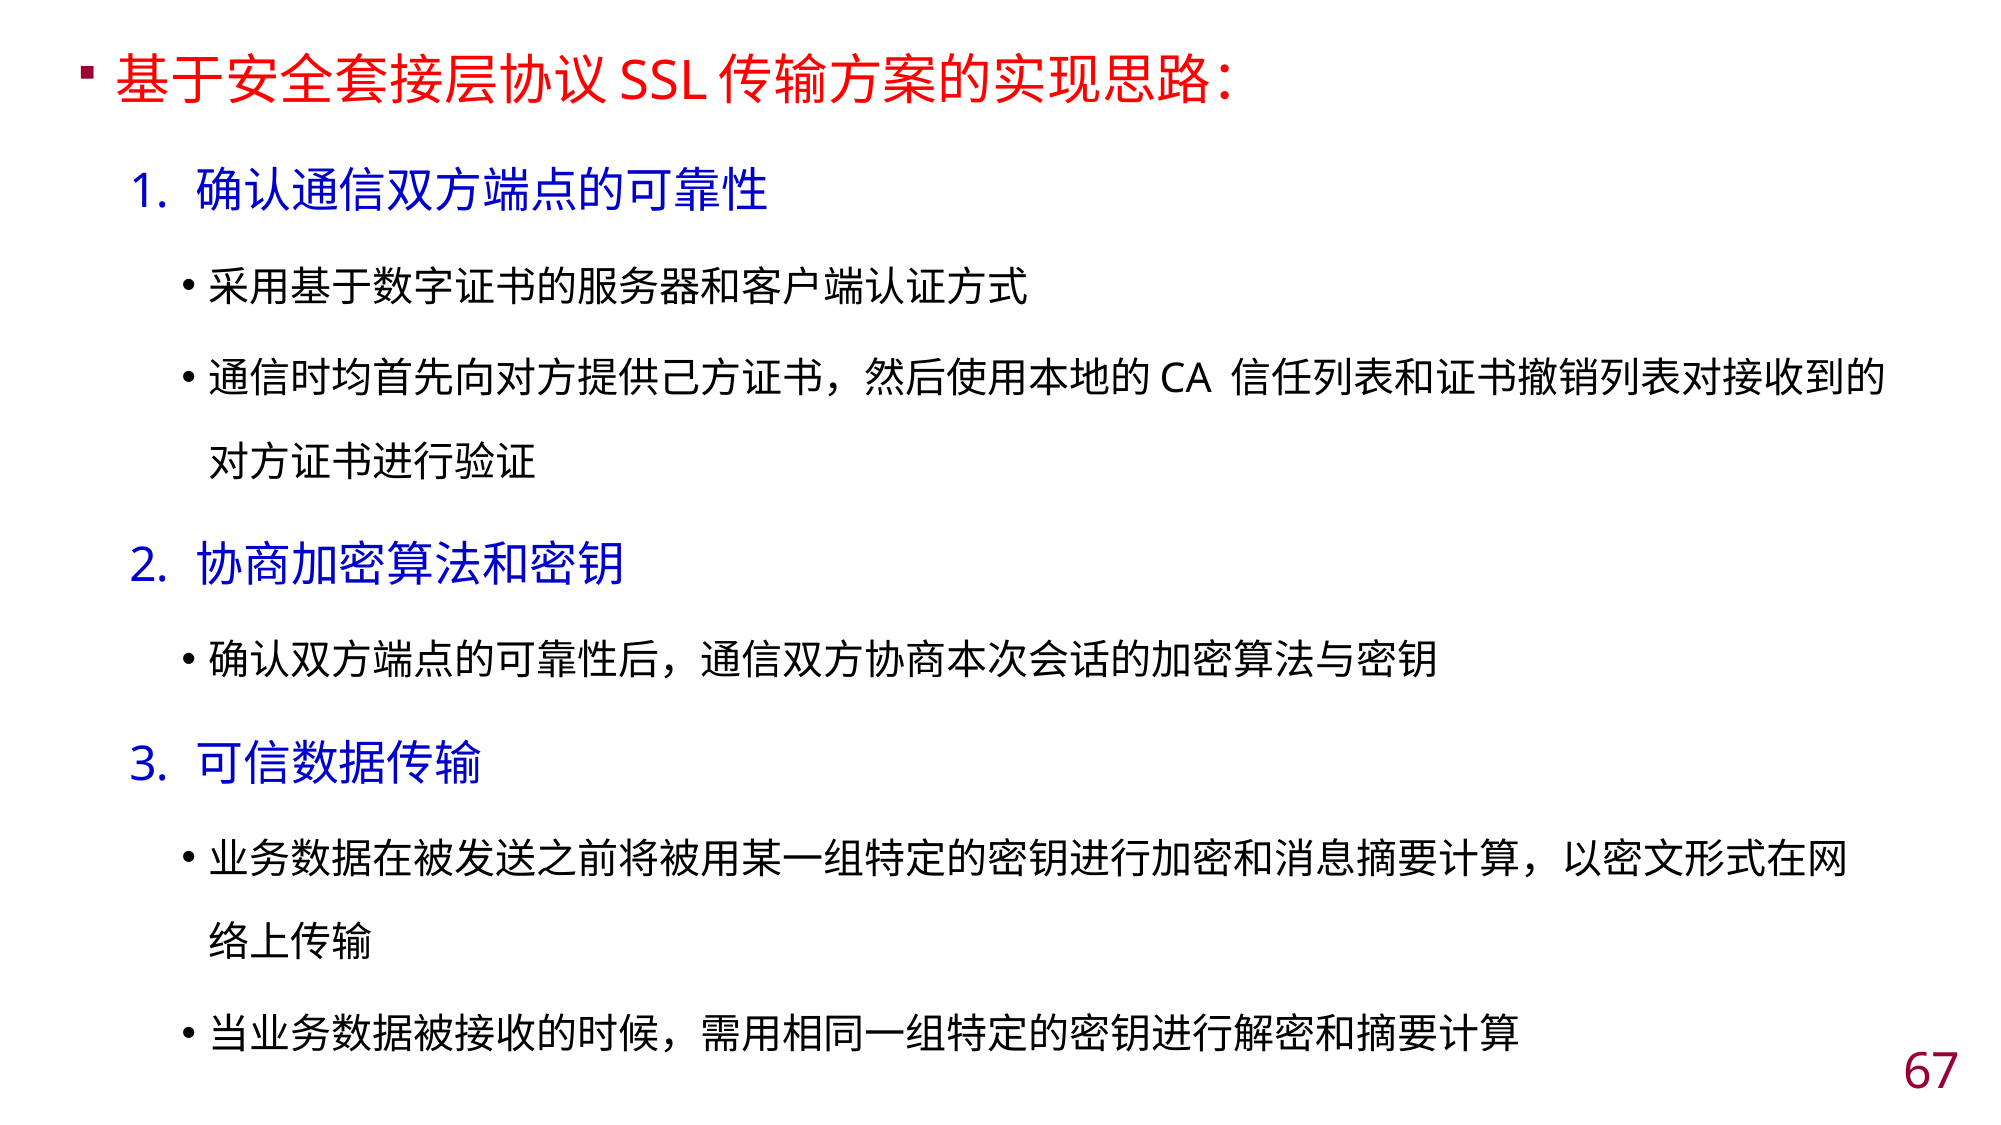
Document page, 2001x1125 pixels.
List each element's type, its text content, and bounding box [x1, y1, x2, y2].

slide_number 66 [1550, 1048, 1975, 1096]
list 基于安全套接层协议SSL传输方案的实现思路： 确认通信双方端点的可靠性 采用基于数字证书的服务器和客户端认证方式 通信时均首先向对方提供己方证书，然后使用本地的CA 信任列表和证书撤销列表对接收到的对方证书进行验证 协商加密算法和密钥 确认双方端点的可靠性后，通信双方协商本次会话的加密算法与密钥 可信数据传输 业务数据在被发送之前将被用某一组特定的密钥进行加密和消息摘要计算，以密文形式在网络上传输 当业务数据被接收的时候，需用相同一组特定的密钥进行解密和摘要计算 [62, 37, 1904, 1073]
